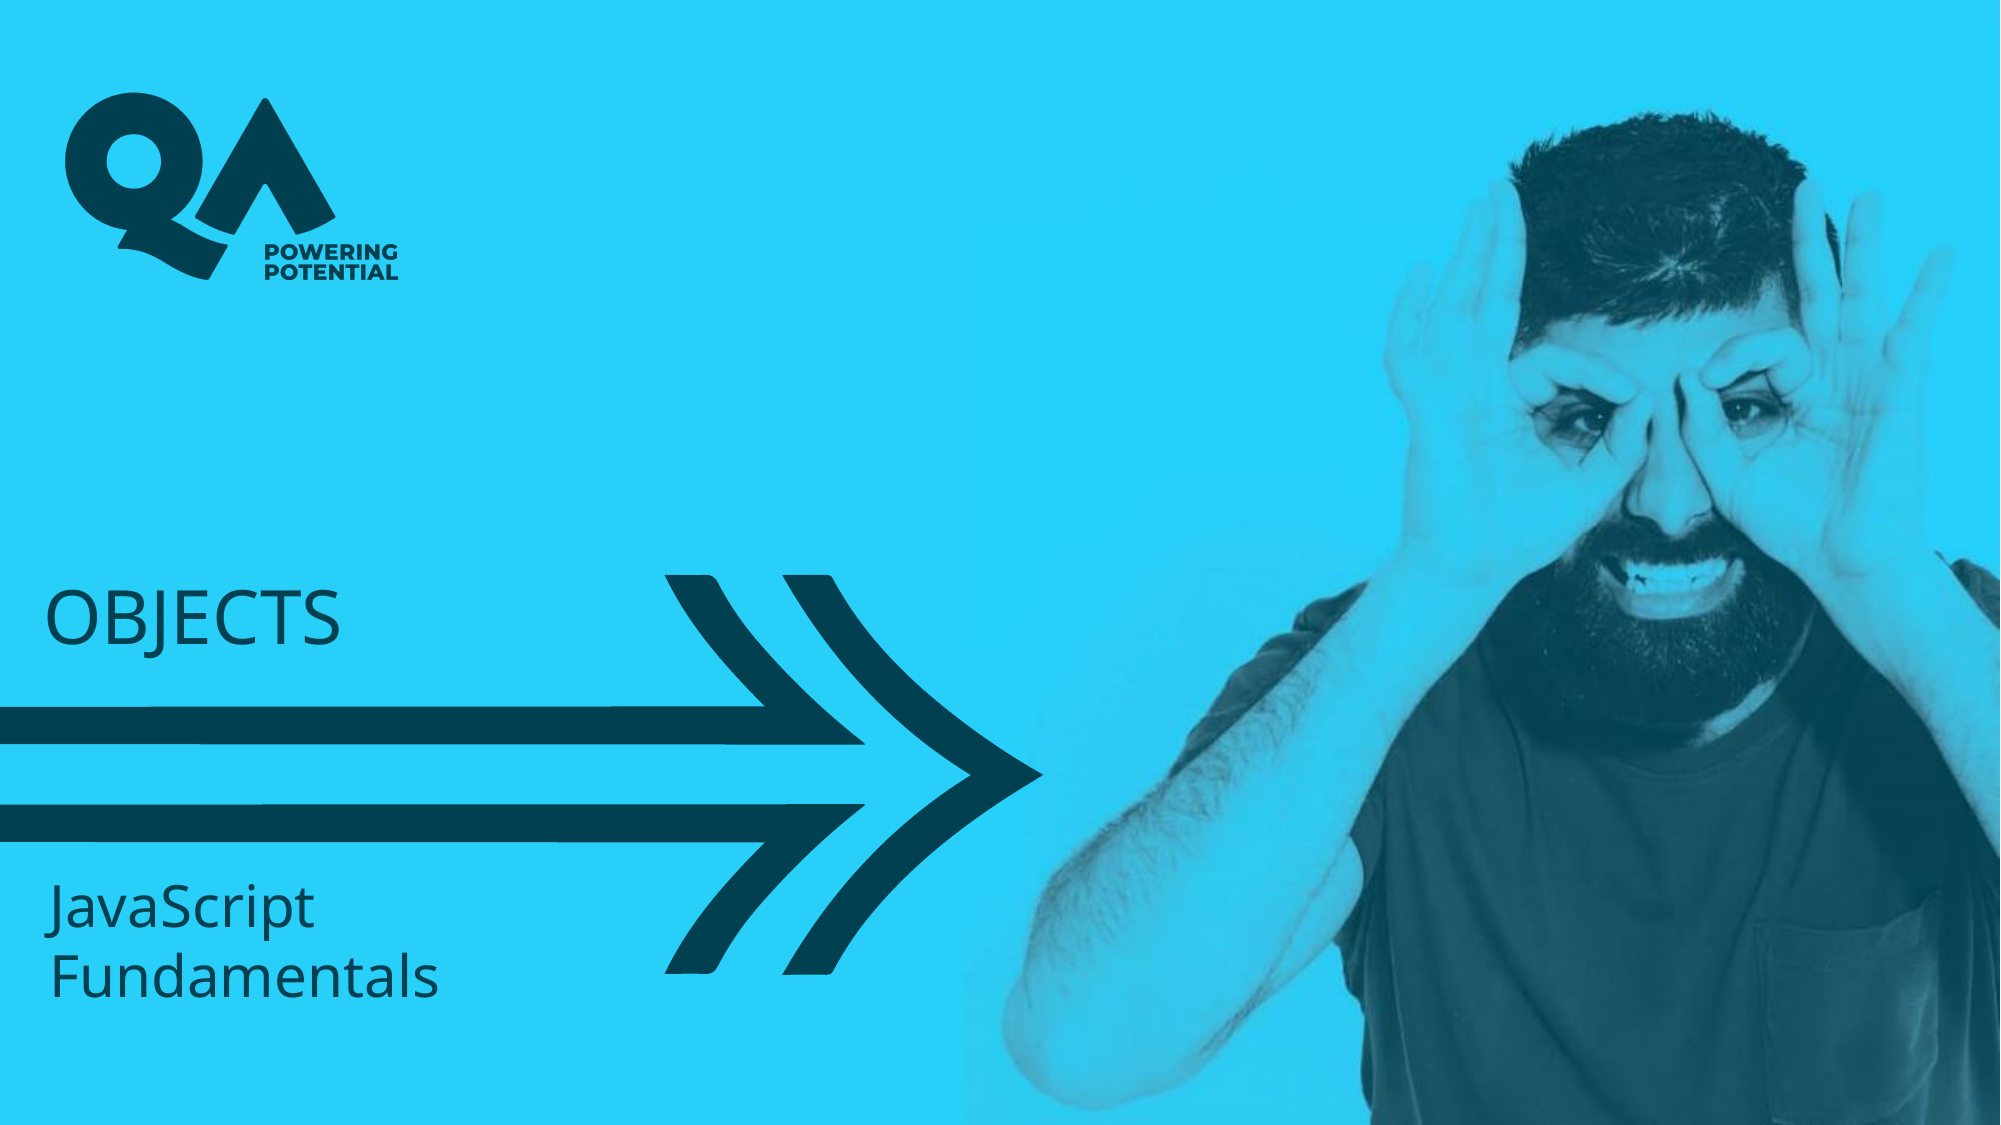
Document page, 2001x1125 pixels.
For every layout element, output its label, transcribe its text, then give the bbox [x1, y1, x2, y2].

text_box OBJECTS [28, 562, 916, 668]
text_box [63, 946, 987, 1063]
picture [963, 0, 2000, 1125]
picture [13, 49, 447, 314]
title JavaScript Fundamentals [49, 793, 555, 1100]
